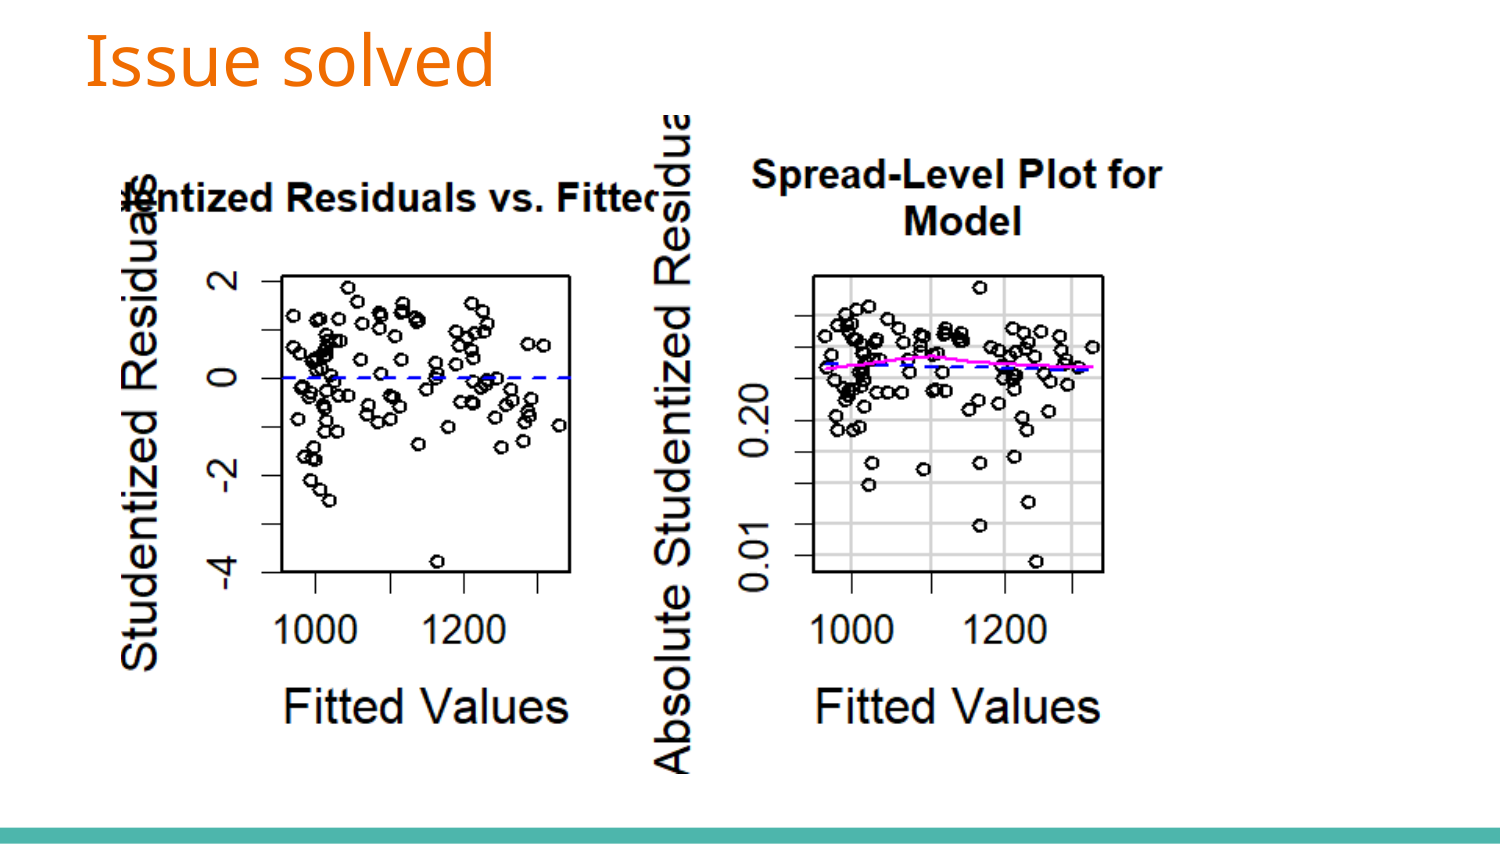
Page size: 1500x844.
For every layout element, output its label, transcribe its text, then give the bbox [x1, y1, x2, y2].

picture [121, 115, 1186, 775]
title Issue solved [70, 0, 1469, 116]
